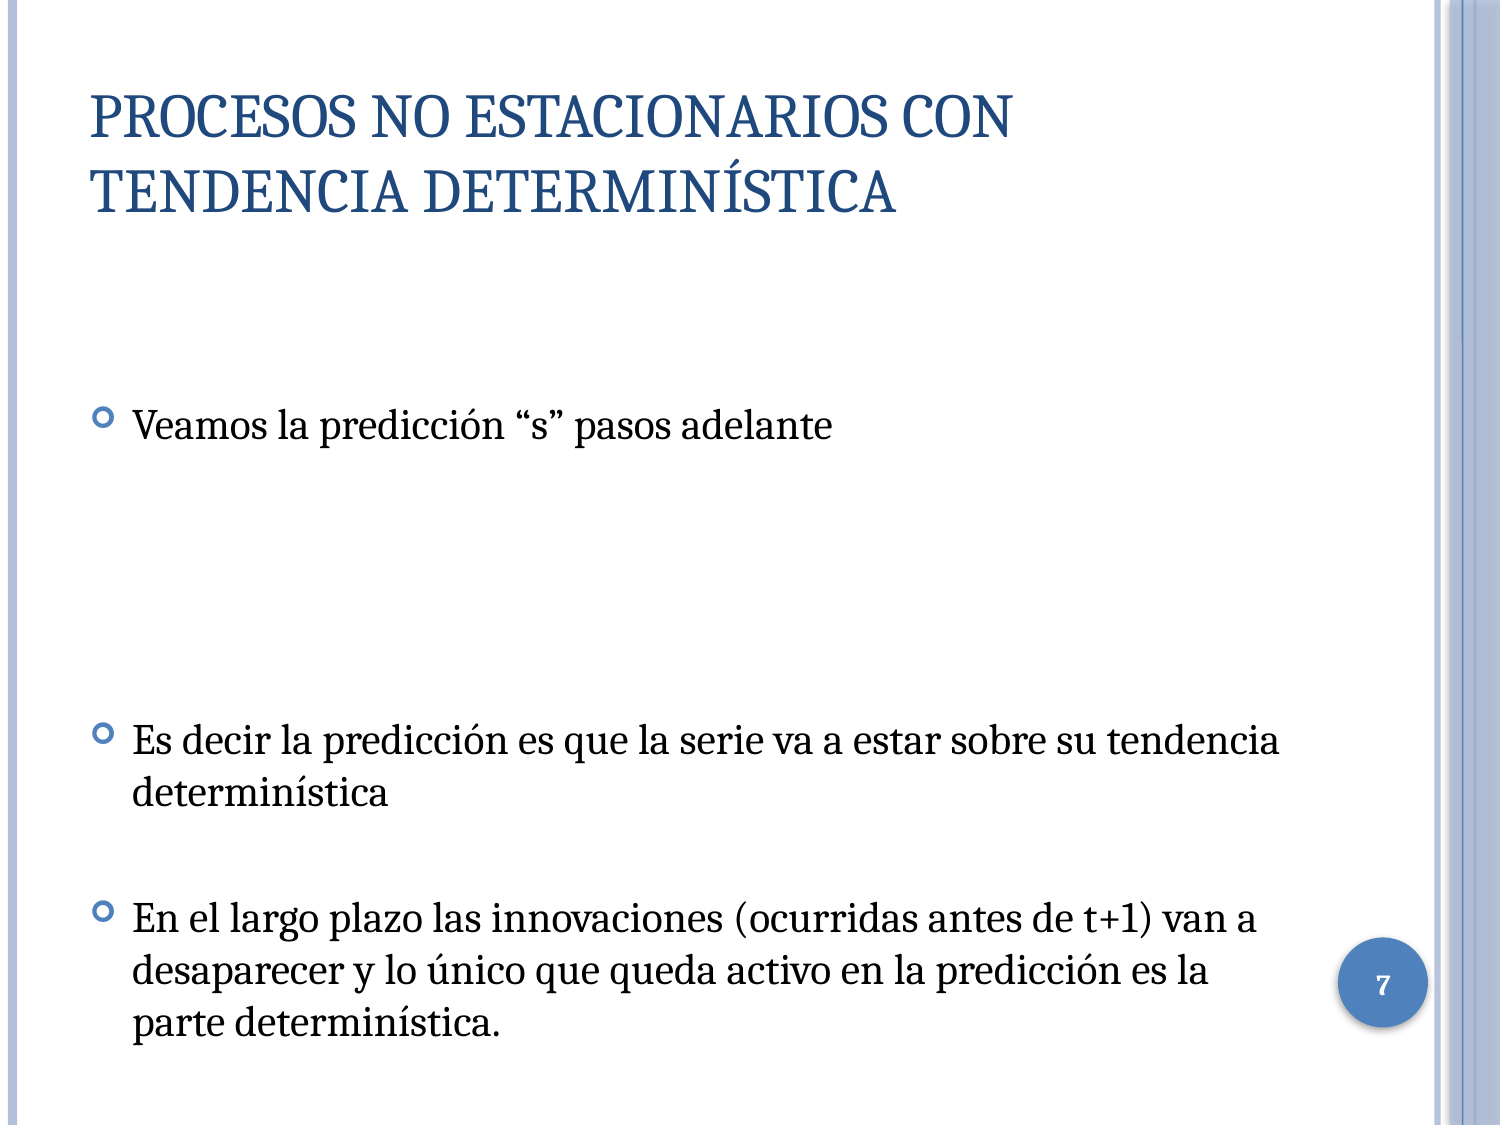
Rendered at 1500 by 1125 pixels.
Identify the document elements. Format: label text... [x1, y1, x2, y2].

title Procesos no Estacionarios con Tendencia Determinística [75, 45, 1300, 233]
slide_number 7 [1333, 940, 1434, 1027]
